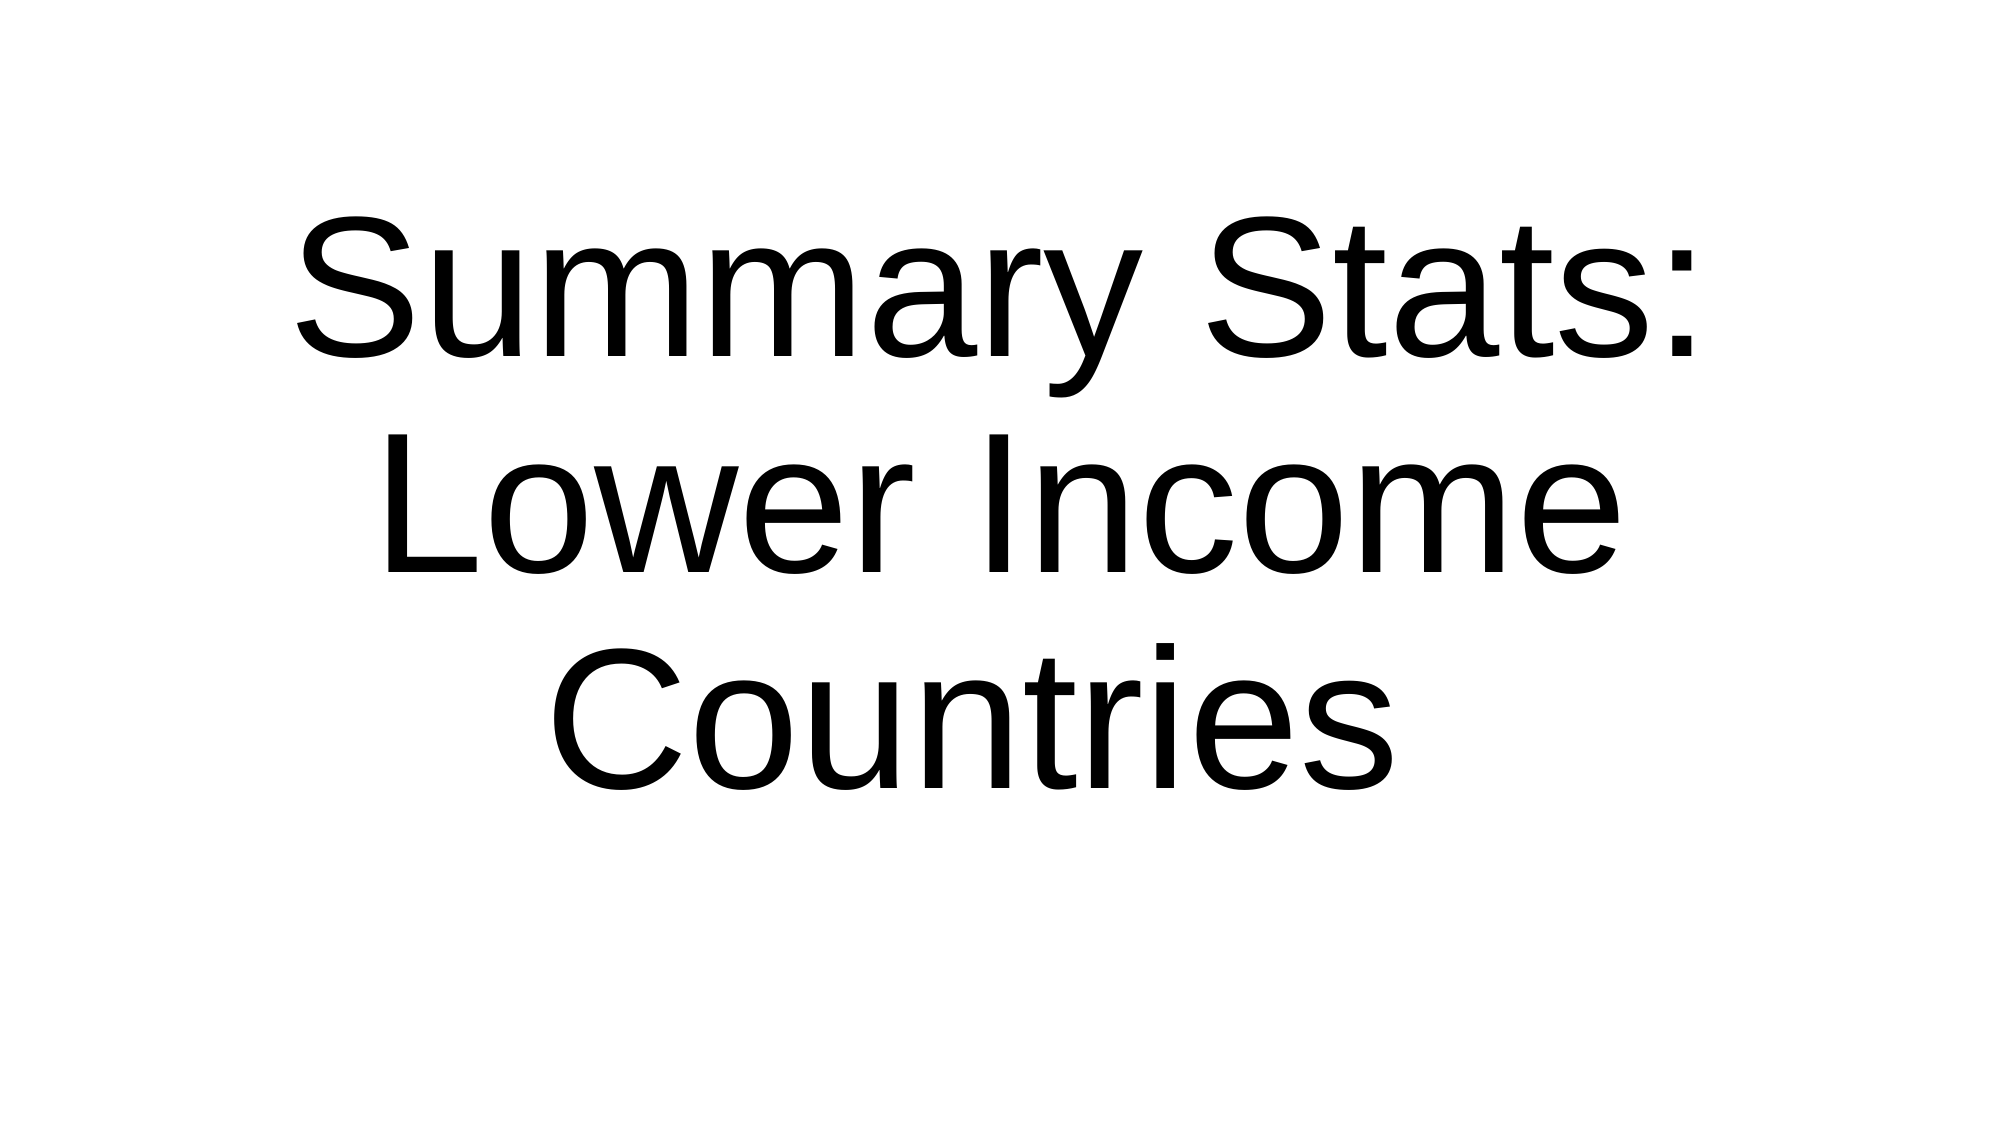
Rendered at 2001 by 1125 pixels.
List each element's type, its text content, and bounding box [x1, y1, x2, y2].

title Summary Stats: Lower Income Countries [137, 399, 1863, 617]
